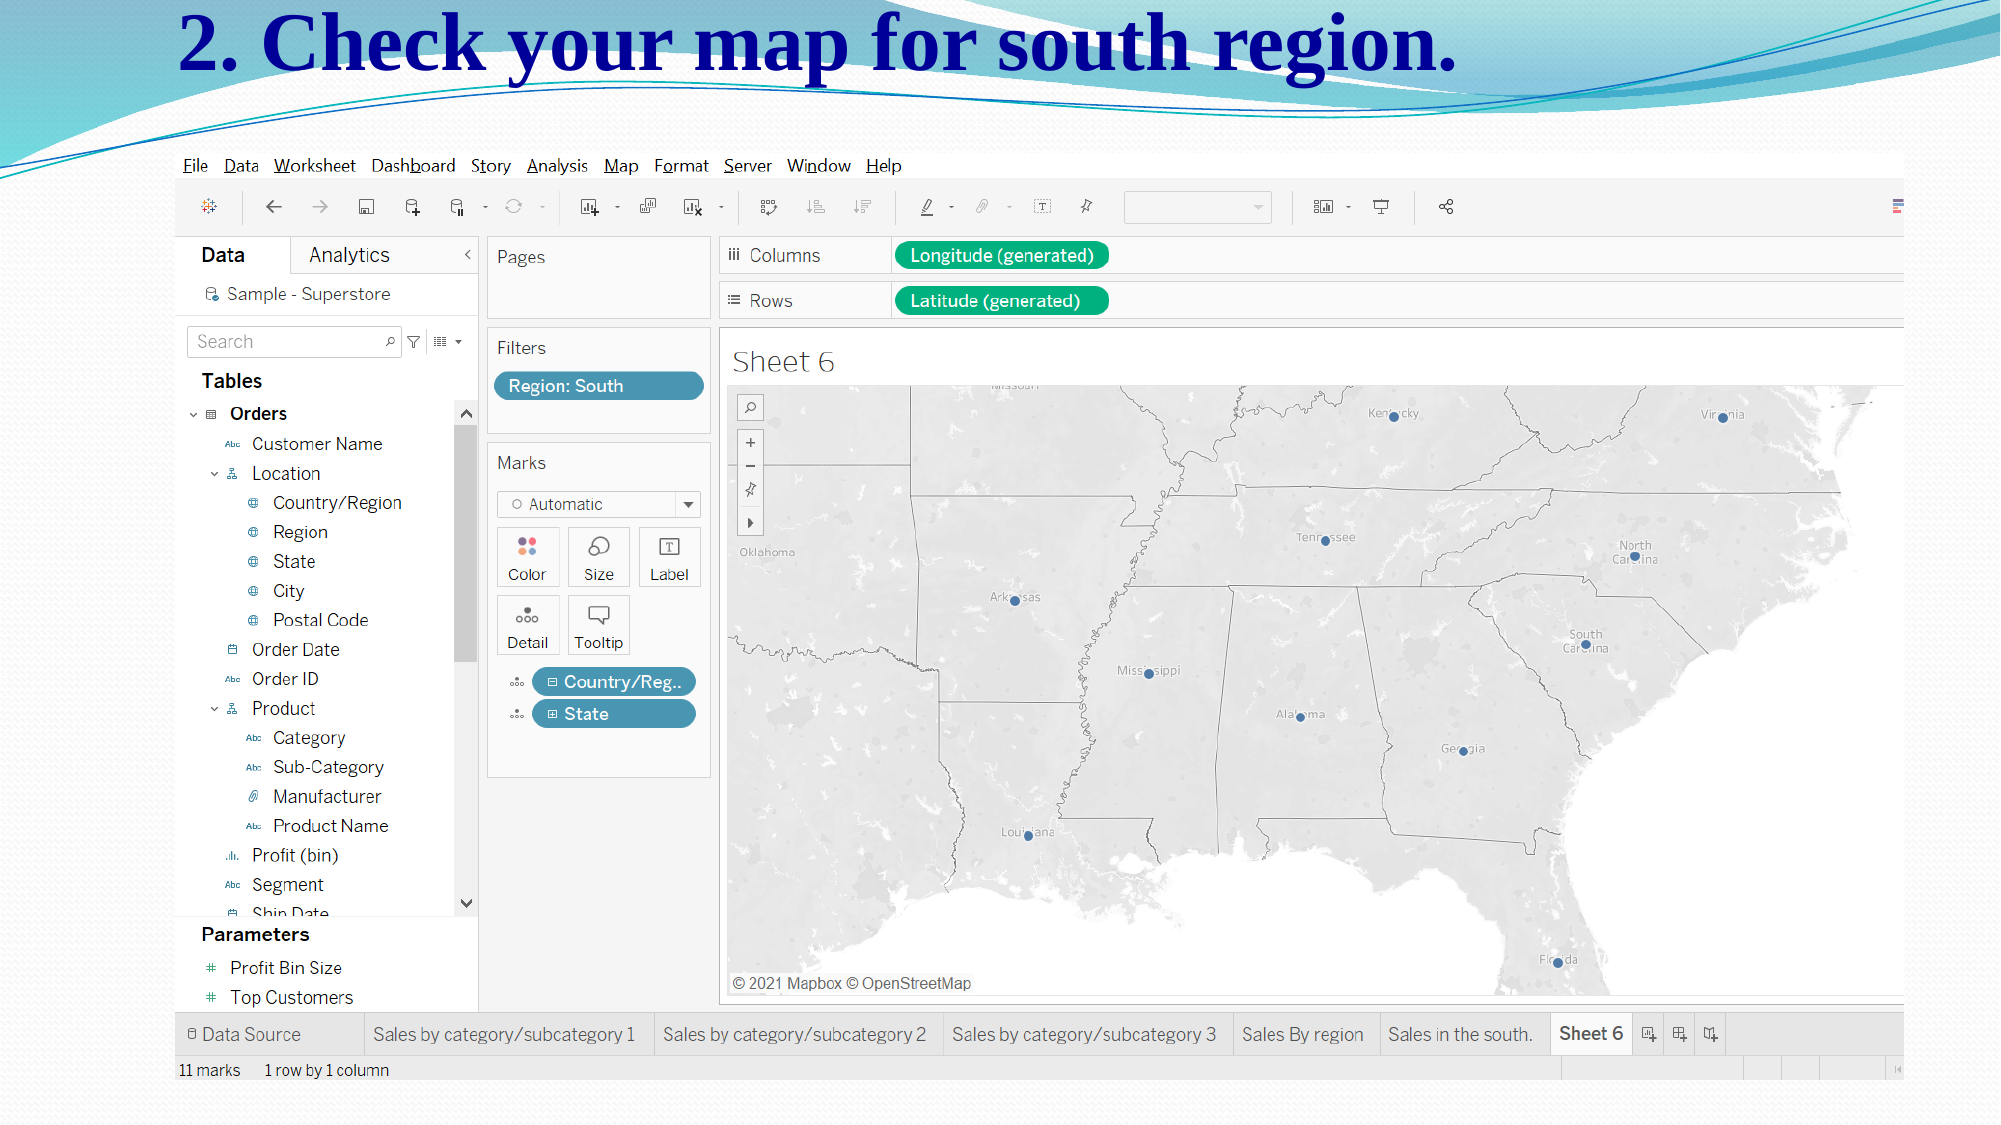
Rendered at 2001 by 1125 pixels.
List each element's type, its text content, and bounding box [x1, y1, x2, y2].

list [175, 153, 1904, 1081]
title 2. Check your map for south region. [177, 0, 1946, 88]
